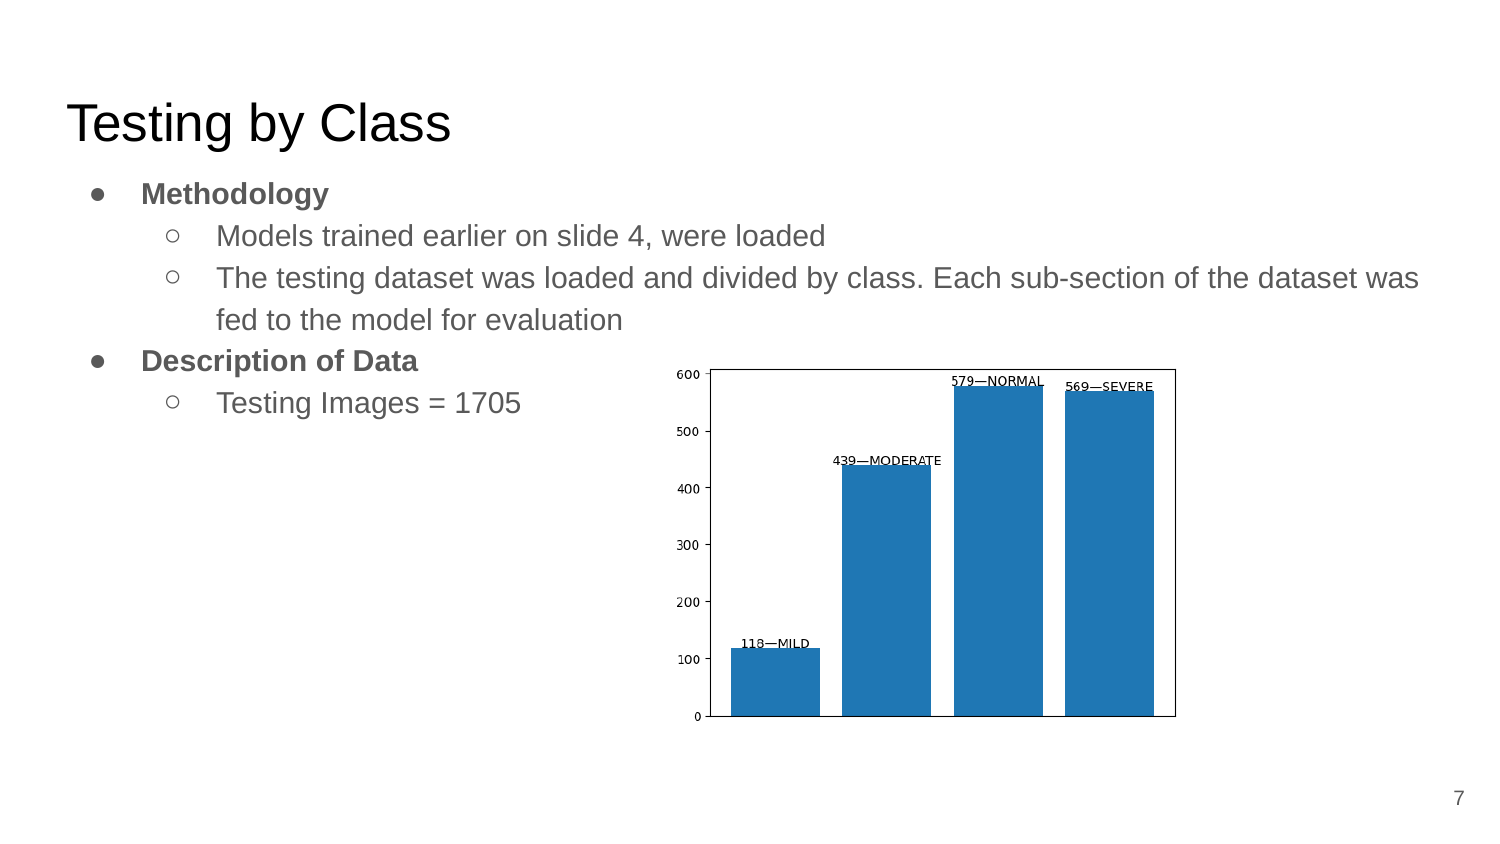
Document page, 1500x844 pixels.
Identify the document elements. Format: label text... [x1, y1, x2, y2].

title Testing by Class [51, 72, 1449, 154]
list Methodology Models trained earlier on slide 4, were loaded The testing dataset was loaded and divided by class. Each sub-section of the dataset was fed to the model for evaluation Description of Data Testing Images = 1705 [51, 154, 1449, 772]
picture [666, 358, 1184, 733]
slide_number ‹#› [1389, 764, 1480, 830]
